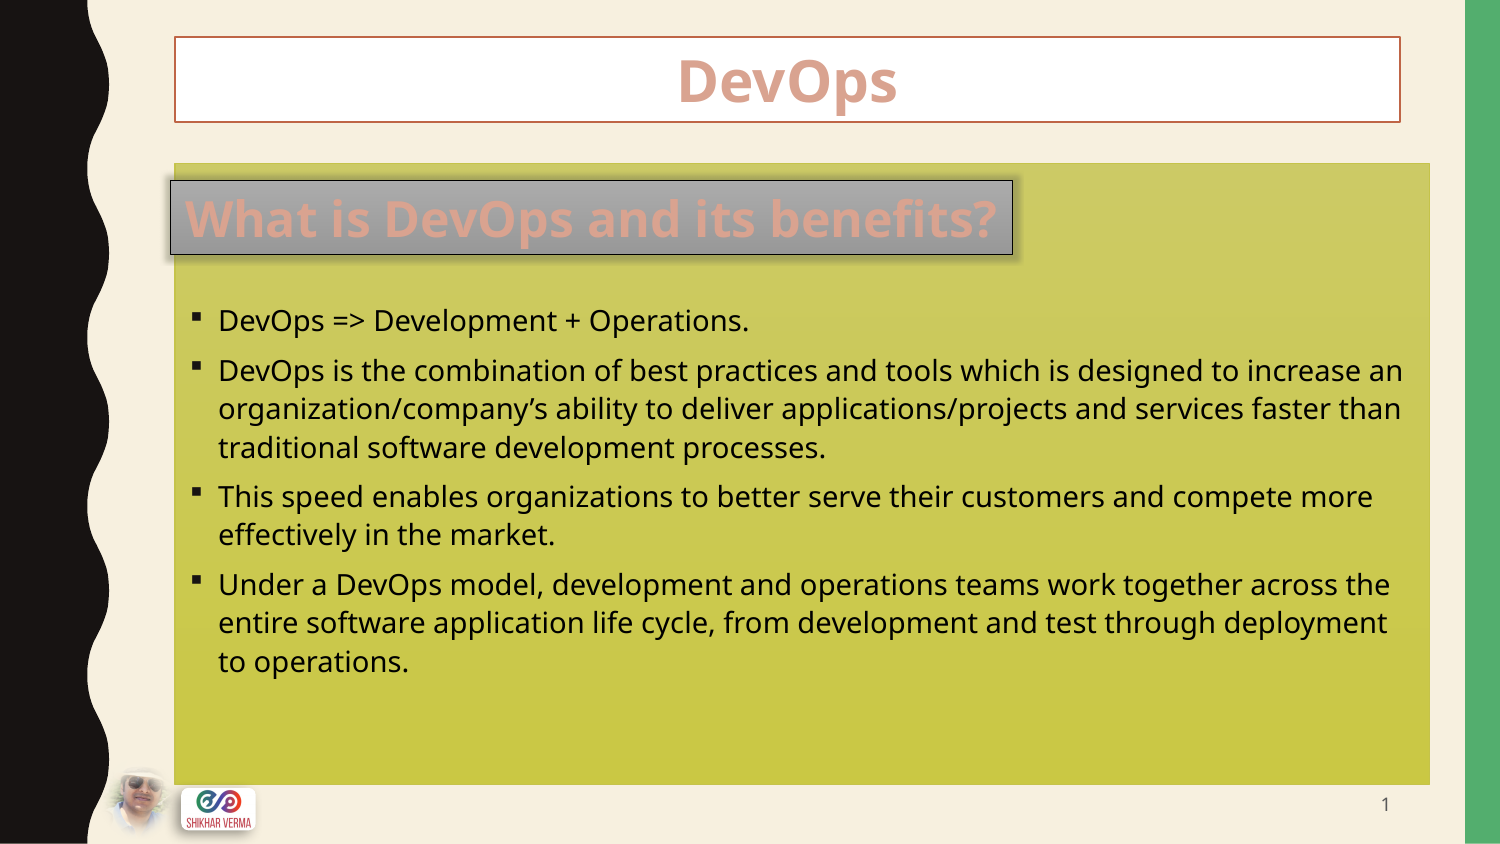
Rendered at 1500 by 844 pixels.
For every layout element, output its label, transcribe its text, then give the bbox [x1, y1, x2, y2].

text_box What is DevOps and its benefits? [170, 180, 1013, 255]
title [224, 37, 1425, 163]
slide_number 1 [1059, 785, 1407, 827]
text_box DevOps [174, 36, 1401, 123]
picture [93, 752, 256, 844]
list DevOps => Development + Operations. DevOps is the combination of best practices and tools which is designed to increase an organization/company’s ability to deliver applications/projects and services faster than traditional software development processes. This speed enables organizations to better serve their customers and compete more effectively in the market. Under a DevOps model, development and operations teams work together across the entire software application life cycle, from development and test through deployment to operations. [174, 163, 1430, 785]
